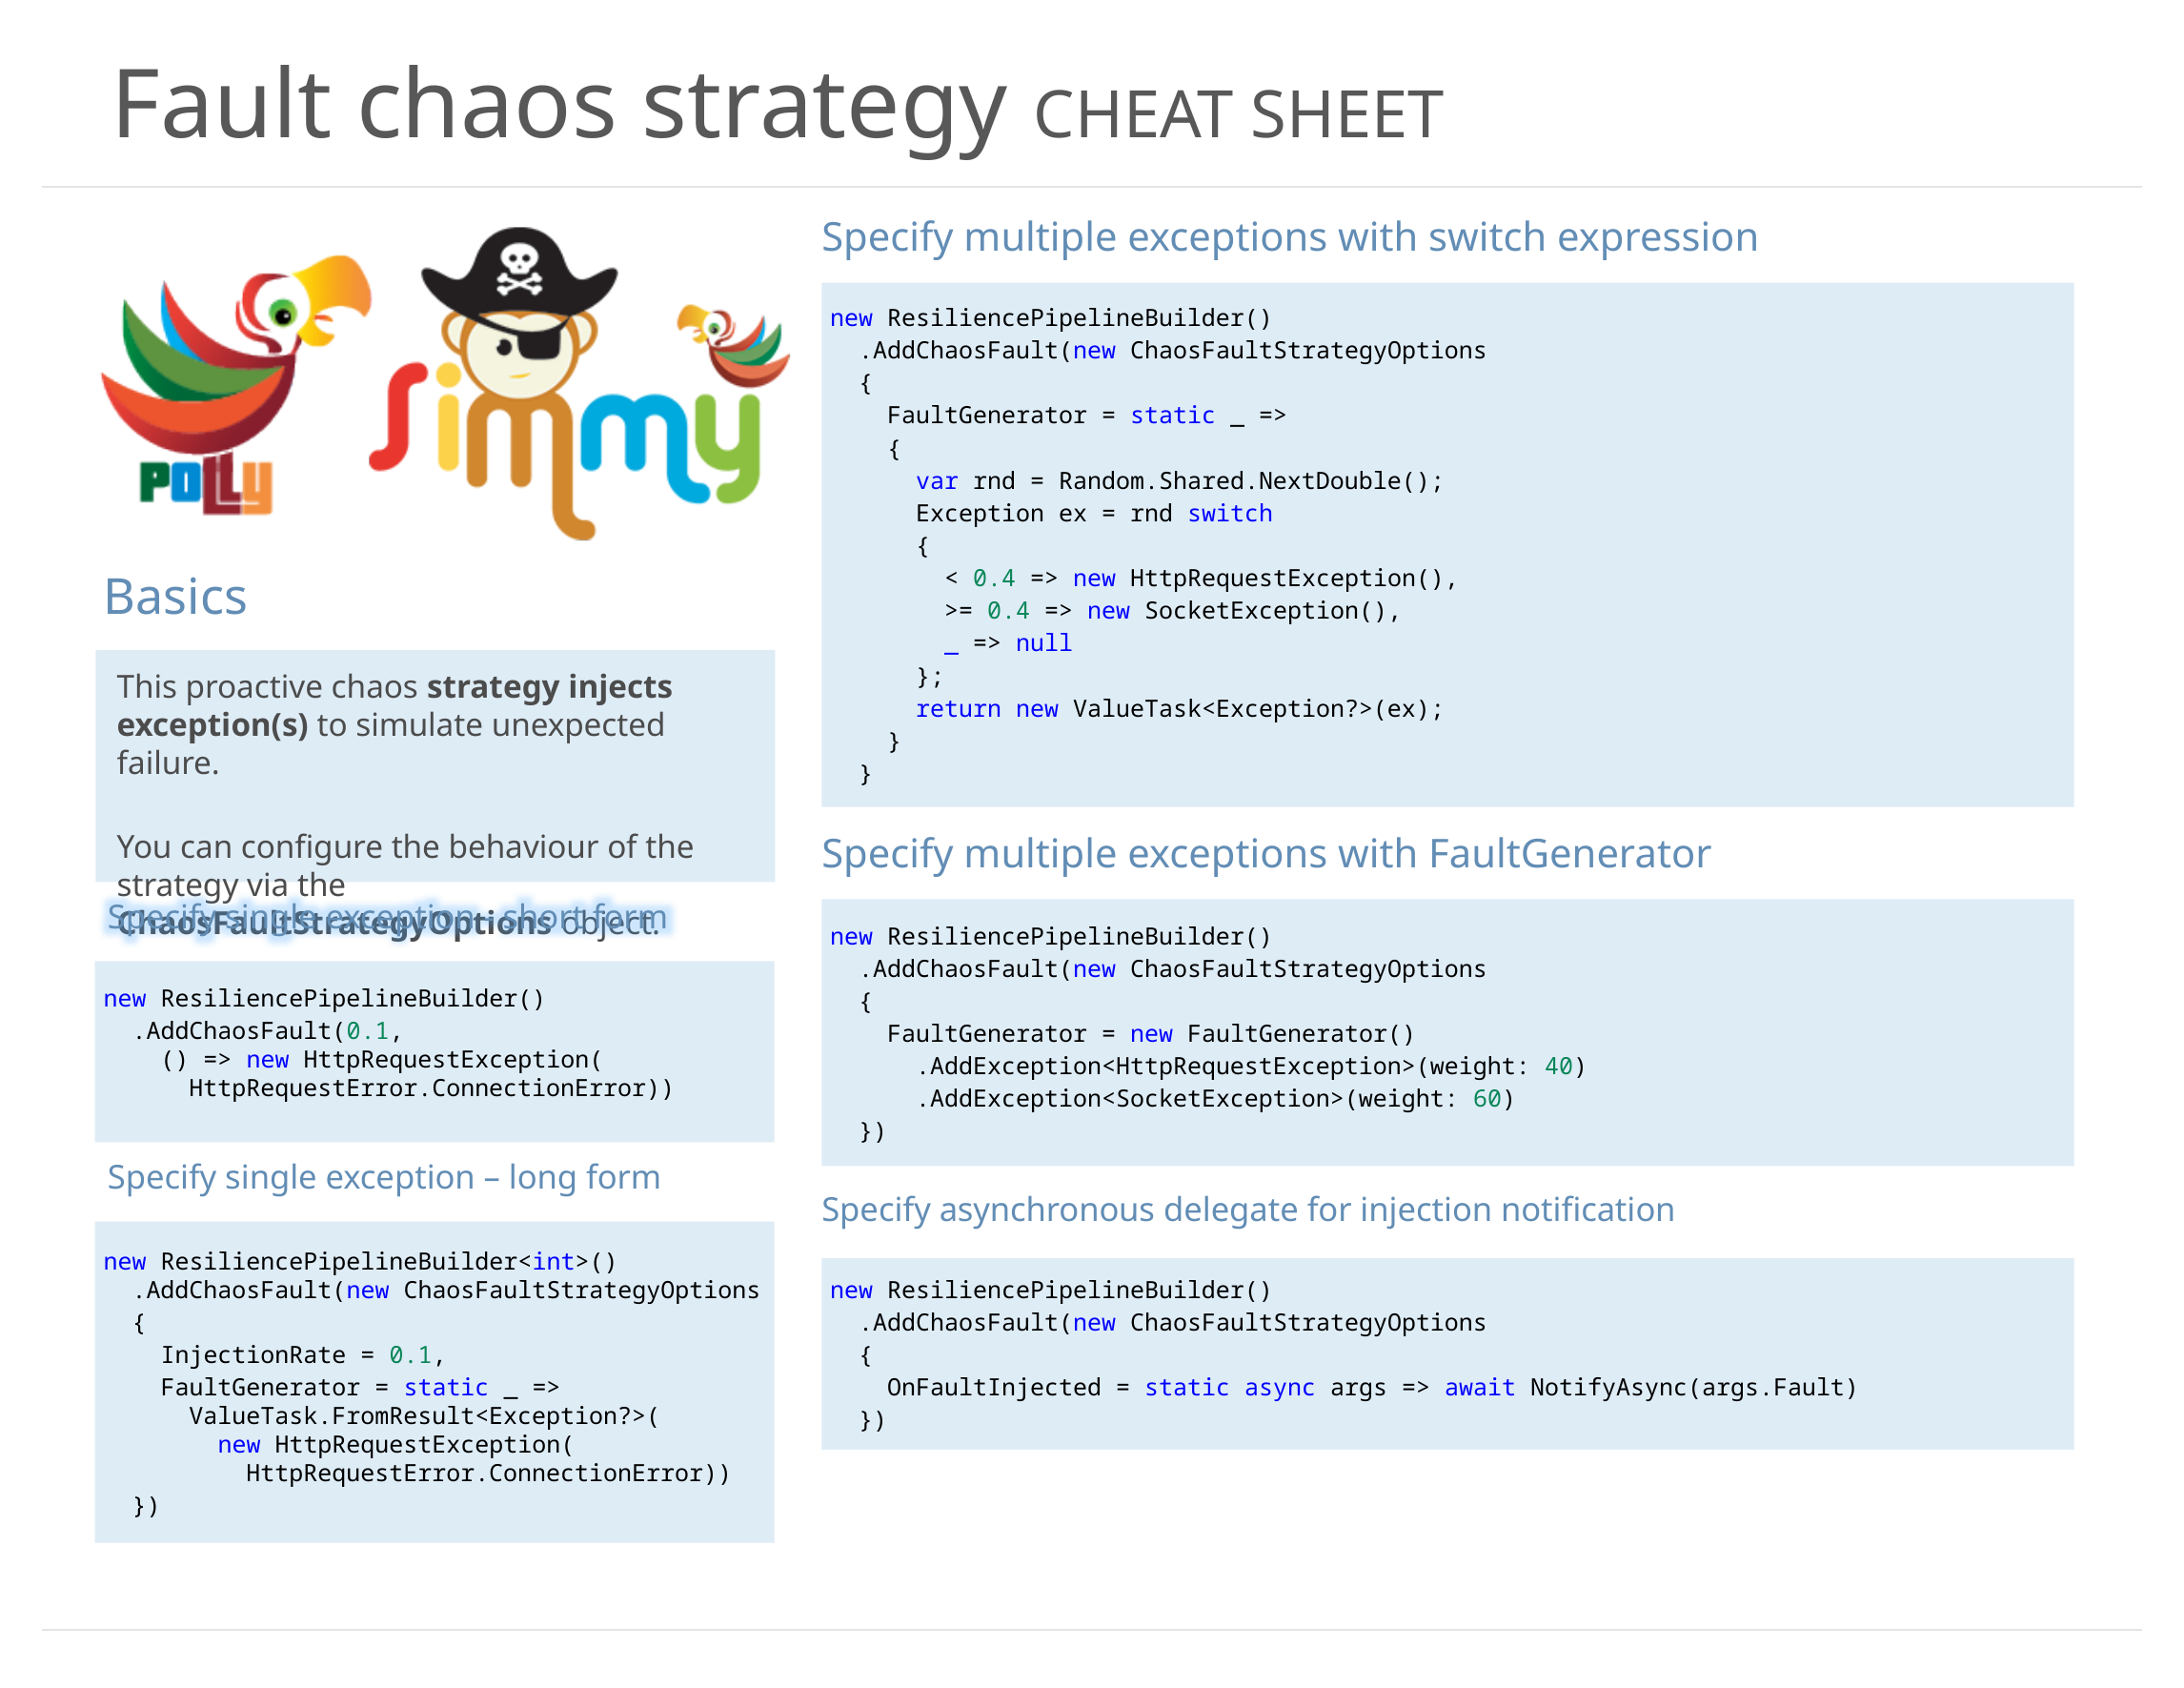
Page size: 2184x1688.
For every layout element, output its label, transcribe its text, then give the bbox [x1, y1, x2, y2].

text_box Specify asynchronous delegate for injection notification [821, 1192, 1809, 1253]
text_box new ResiliencePipelineBuilder<int>() .AddChaosFault(new ChaosFaultStrategyOptions { InjectionRate = 0.1, FaultGenerator = static _ => ValueTask.FromResult<Exception?>( new HttpRequestException( HttpRequestError.ConnectionError)) }) [94, 1221, 775, 1543]
text_box new ResiliencePipelineBuilder() .AddChaosFault(new ChaosFaultStrategyOptions { FaultGenerator = new FaultGenerator() .AddException<HttpRequestException>(weight: 40) .AddException<SocketException>(weight: 60) }) [821, 899, 2074, 1167]
text_box Specify single exception – long form [107, 1161, 775, 1221]
text_box new ResiliencePipelineBuilder() .AddChaosFault(new ChaosFaultStrategyOptions { FaultGenerator = static _ => { var rnd = Random.Shared.NextDouble(); Exception ex = rnd switch { < 0.4 => new HttpRequestException(), >= 0.4 => new SocketException(), _ => null }; return new ValueTask<Exception?>(ex); } } [821, 282, 2074, 807]
text_box new ResiliencePipelineBuilder() .AddChaosFault(new ChaosFaultStrategyOptions { OnFaultInjected = static async args => await NotifyAsync(args.Fault) }) [821, 1258, 2074, 1450]
text_box new ResiliencePipelineBuilder() .AddChaosFault(0.1, () => new HttpRequestException( HttpRequestError.ConnectionError)) [94, 961, 775, 1143]
text_box This proactive chaos strategy injects exception(s) to simulate unexpected failure. You can configure the behaviour of the strategy via the ChaosFaultStrategyOptions object. [116, 665, 758, 727]
picture [95, 219, 799, 550]
text_box Specify multiple exceptions with switch expression [821, 216, 1809, 278]
text_box [107, 1543, 767, 1688]
title Fault chaos strategy CHEAT SHEET [111, 187, 1816, 192]
text_box Basics [101, 574, 251, 626]
text_box Specify multiple exceptions with FaultGenerator [821, 833, 1809, 894]
title Fault chaos strategy CHEAT SHEET [111, 64, 1816, 186]
text_box [95, 649, 776, 883]
